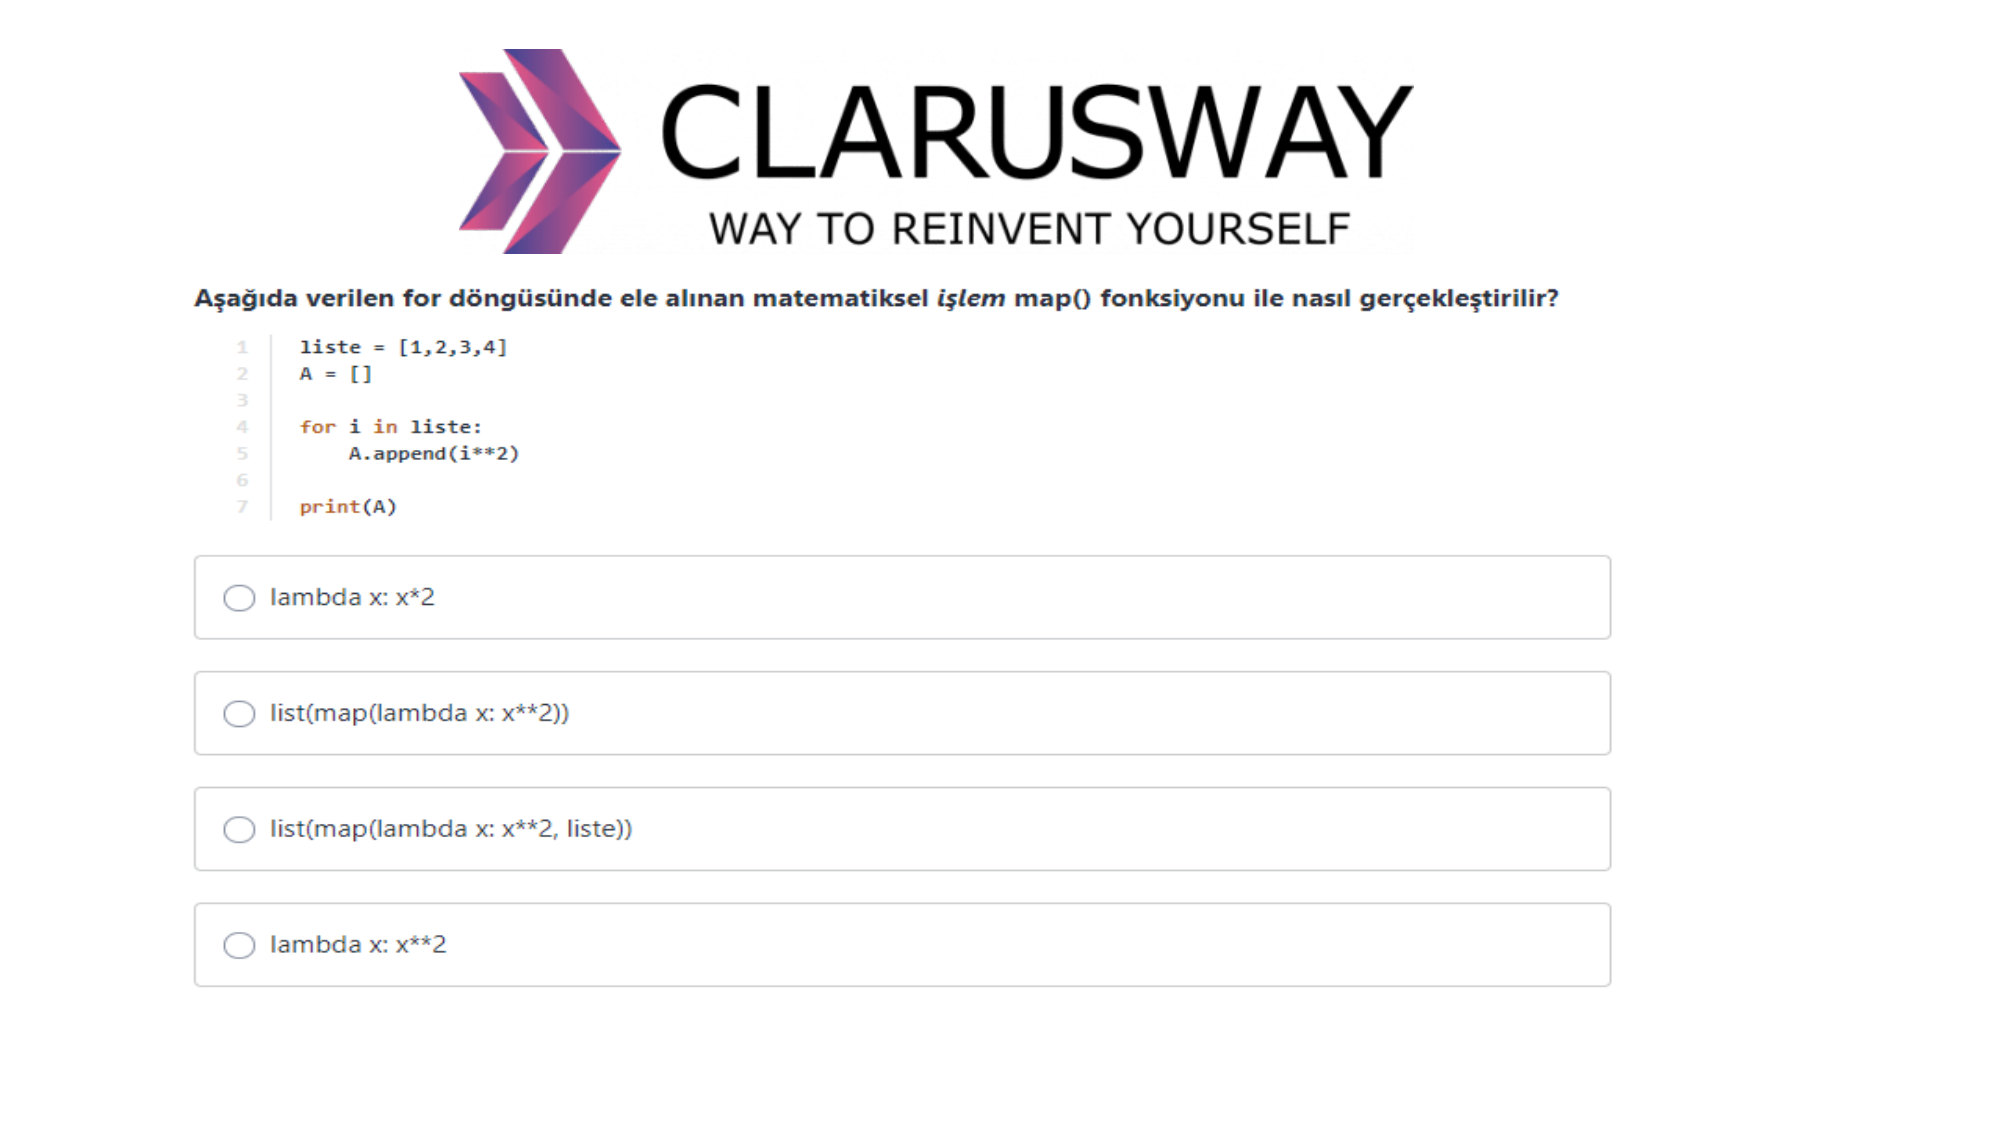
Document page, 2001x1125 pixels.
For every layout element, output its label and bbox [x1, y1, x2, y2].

picture [459, 48, 1414, 254]
picture [135, 264, 1855, 1053]
